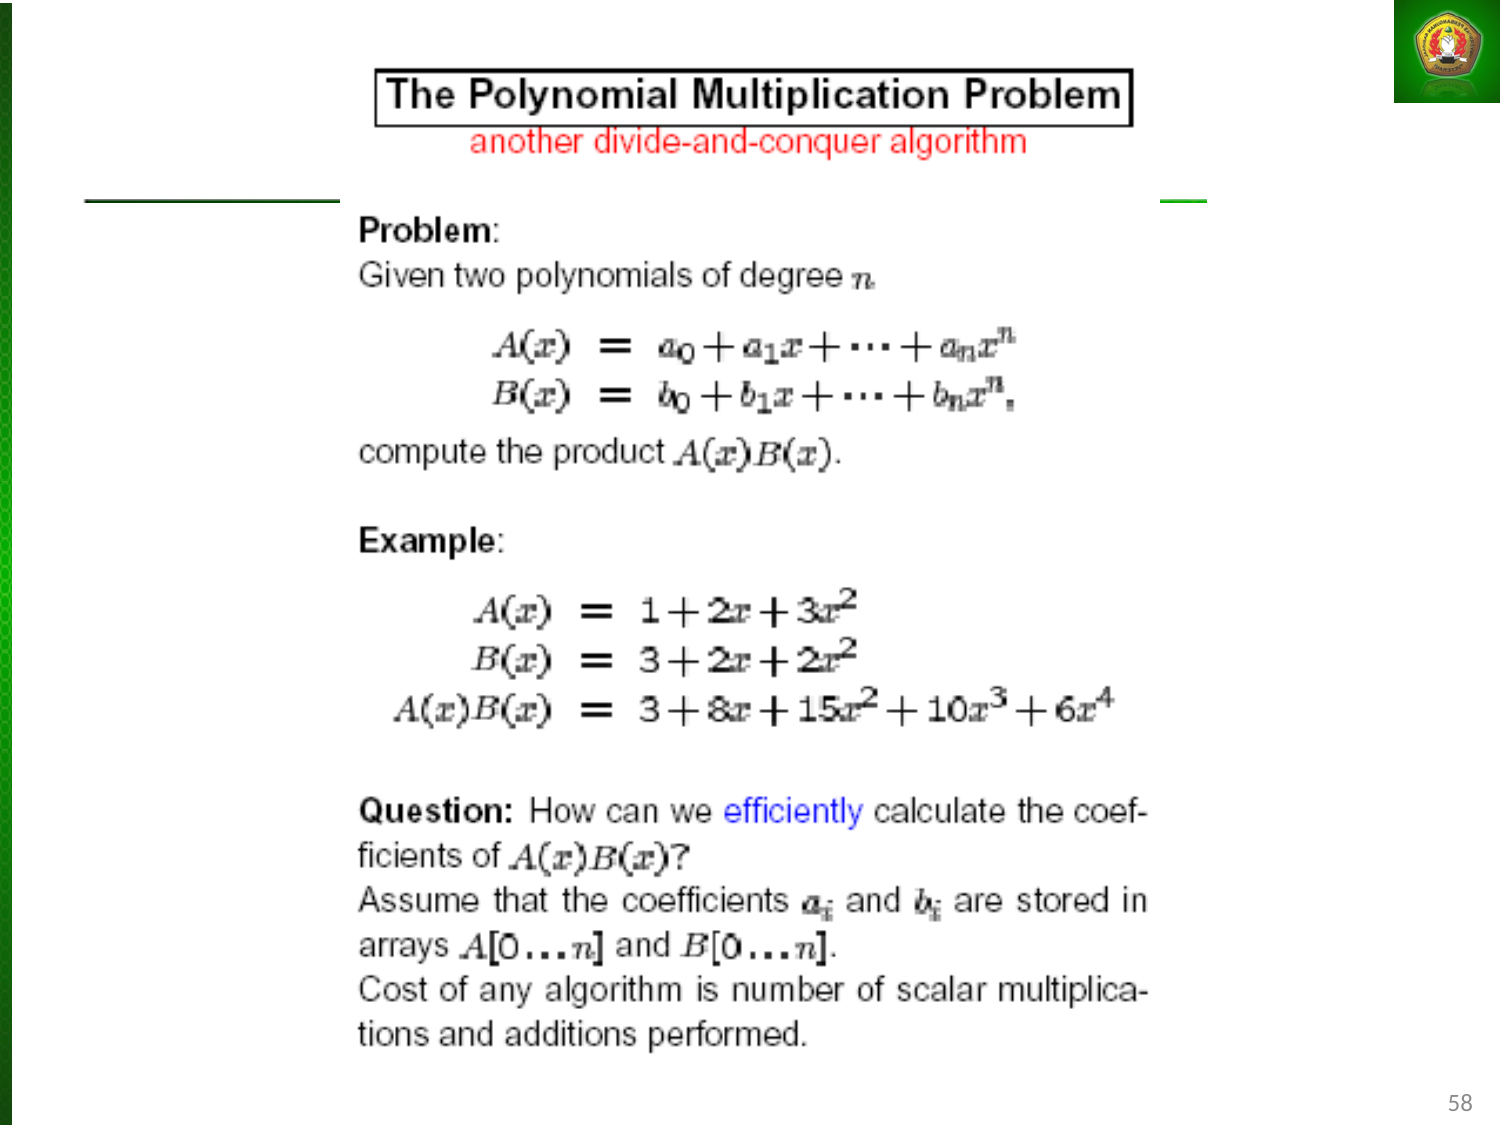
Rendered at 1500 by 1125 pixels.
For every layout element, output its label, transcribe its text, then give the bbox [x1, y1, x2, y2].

picture [1394, 0, 1500, 103]
slide_number 58 [1148, 1078, 1489, 1125]
picture [82, 62, 1207, 1063]
picture [0, 3, 12, 1125]
